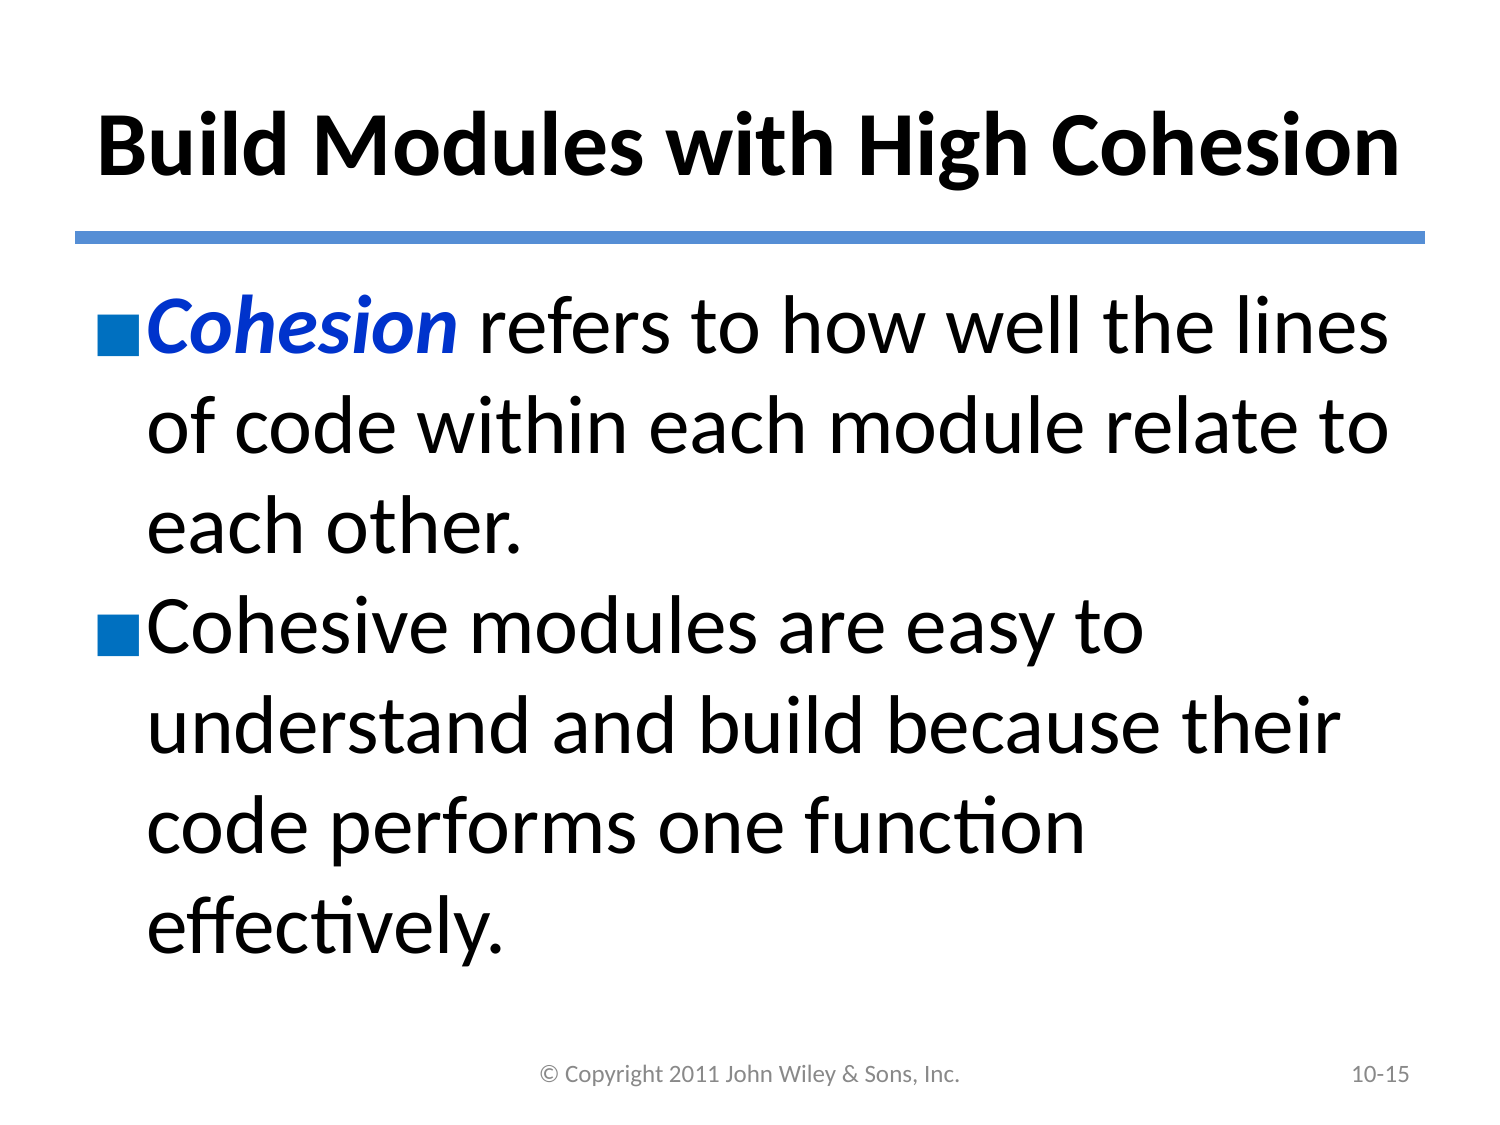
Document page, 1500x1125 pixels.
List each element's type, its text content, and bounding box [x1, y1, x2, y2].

text_box 10-‹#› [1074, 1042, 1425, 1103]
text_box © Copyright 2011 John Wiley & Sons, Inc. [512, 1042, 988, 1103]
title Build Modules with High Cohesion [75, 45, 1425, 233]
list Cohesion refers to how well the lines of code within each module relate to each other. Cohesive modules are easy to understand and build because their code performs one function effectively. [75, 262, 1425, 1005]
